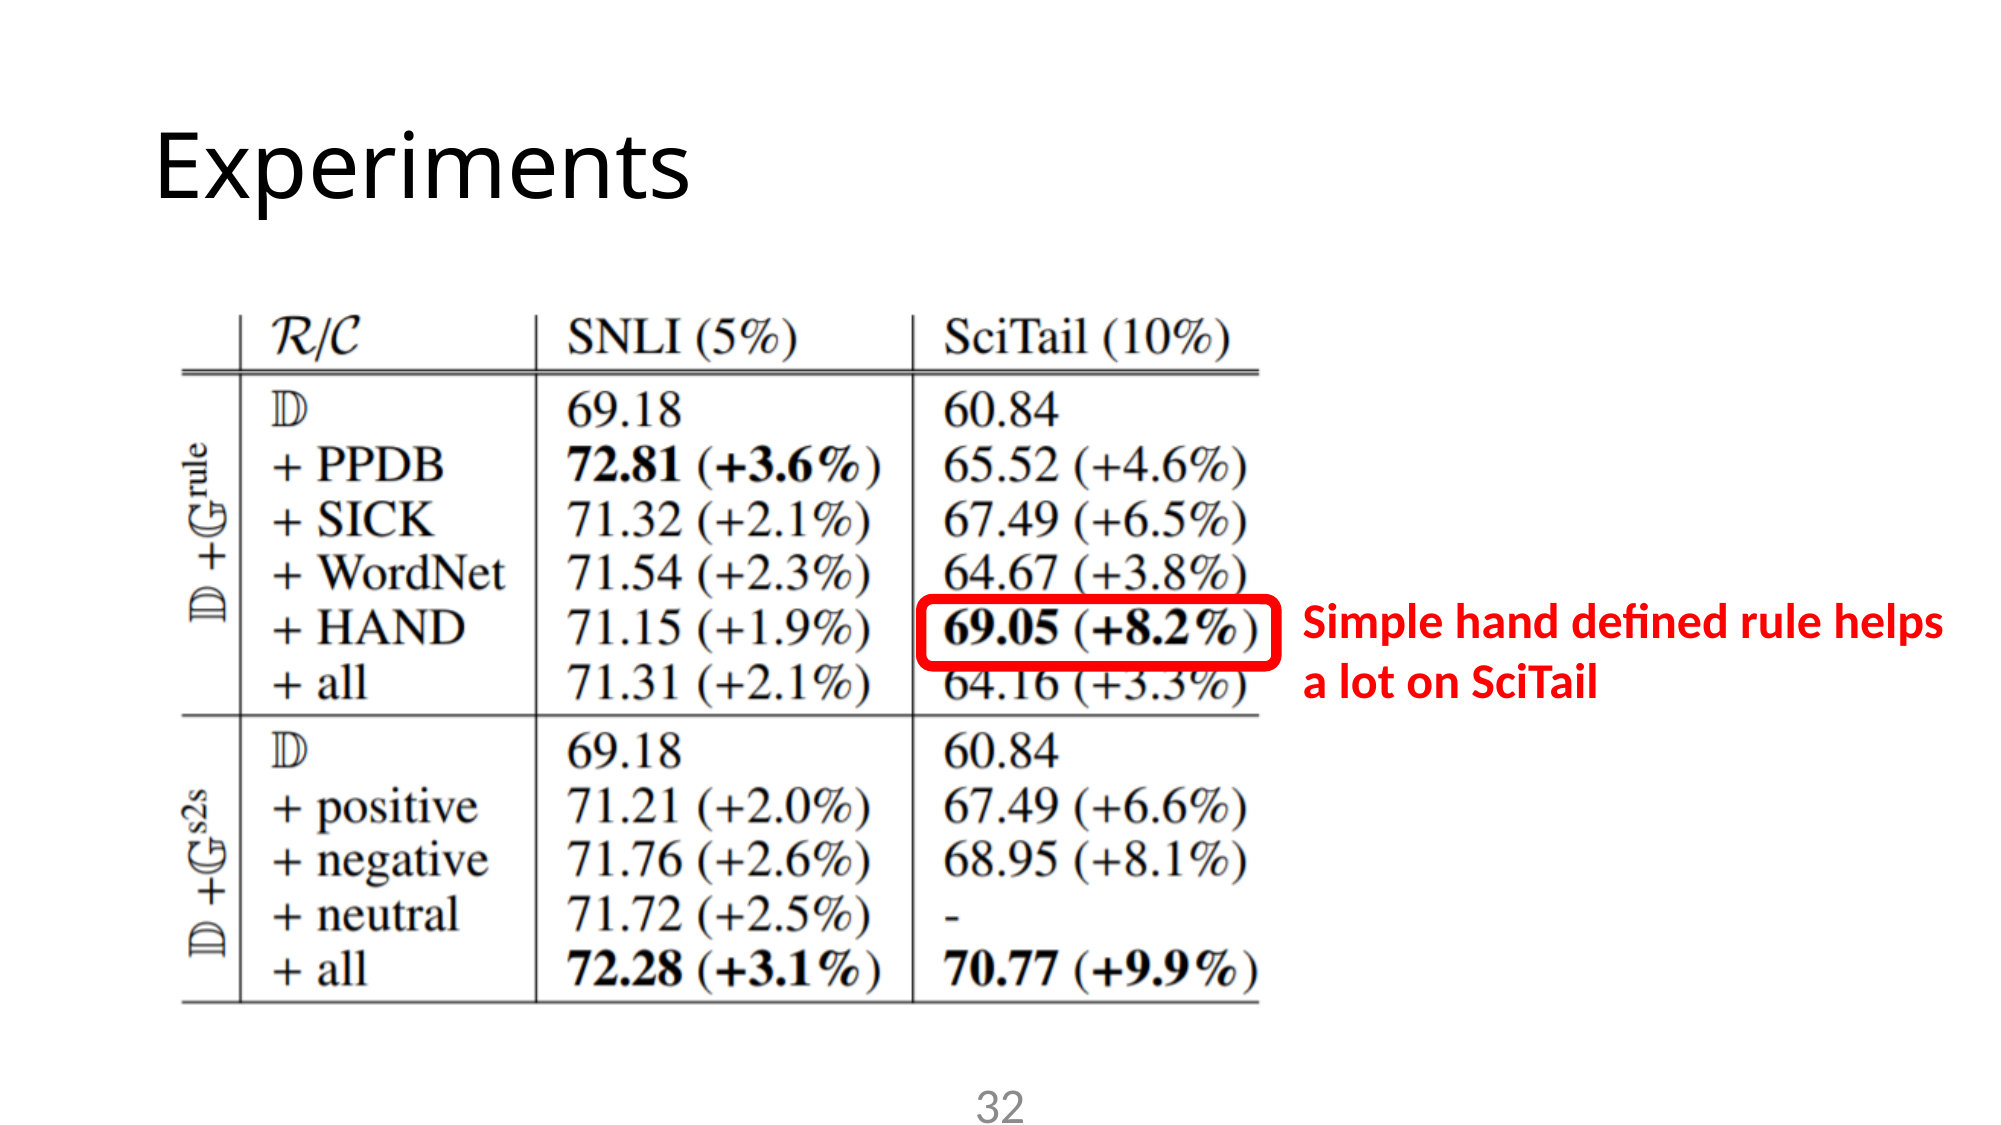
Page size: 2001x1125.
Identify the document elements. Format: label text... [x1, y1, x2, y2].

slide_number 32 [774, 1073, 1225, 1125]
picture [137, 277, 1288, 1023]
text_box Simple hand defined rule helps a lot on SciTail [1288, 581, 1966, 716]
title Experiments [137, 59, 1863, 278]
